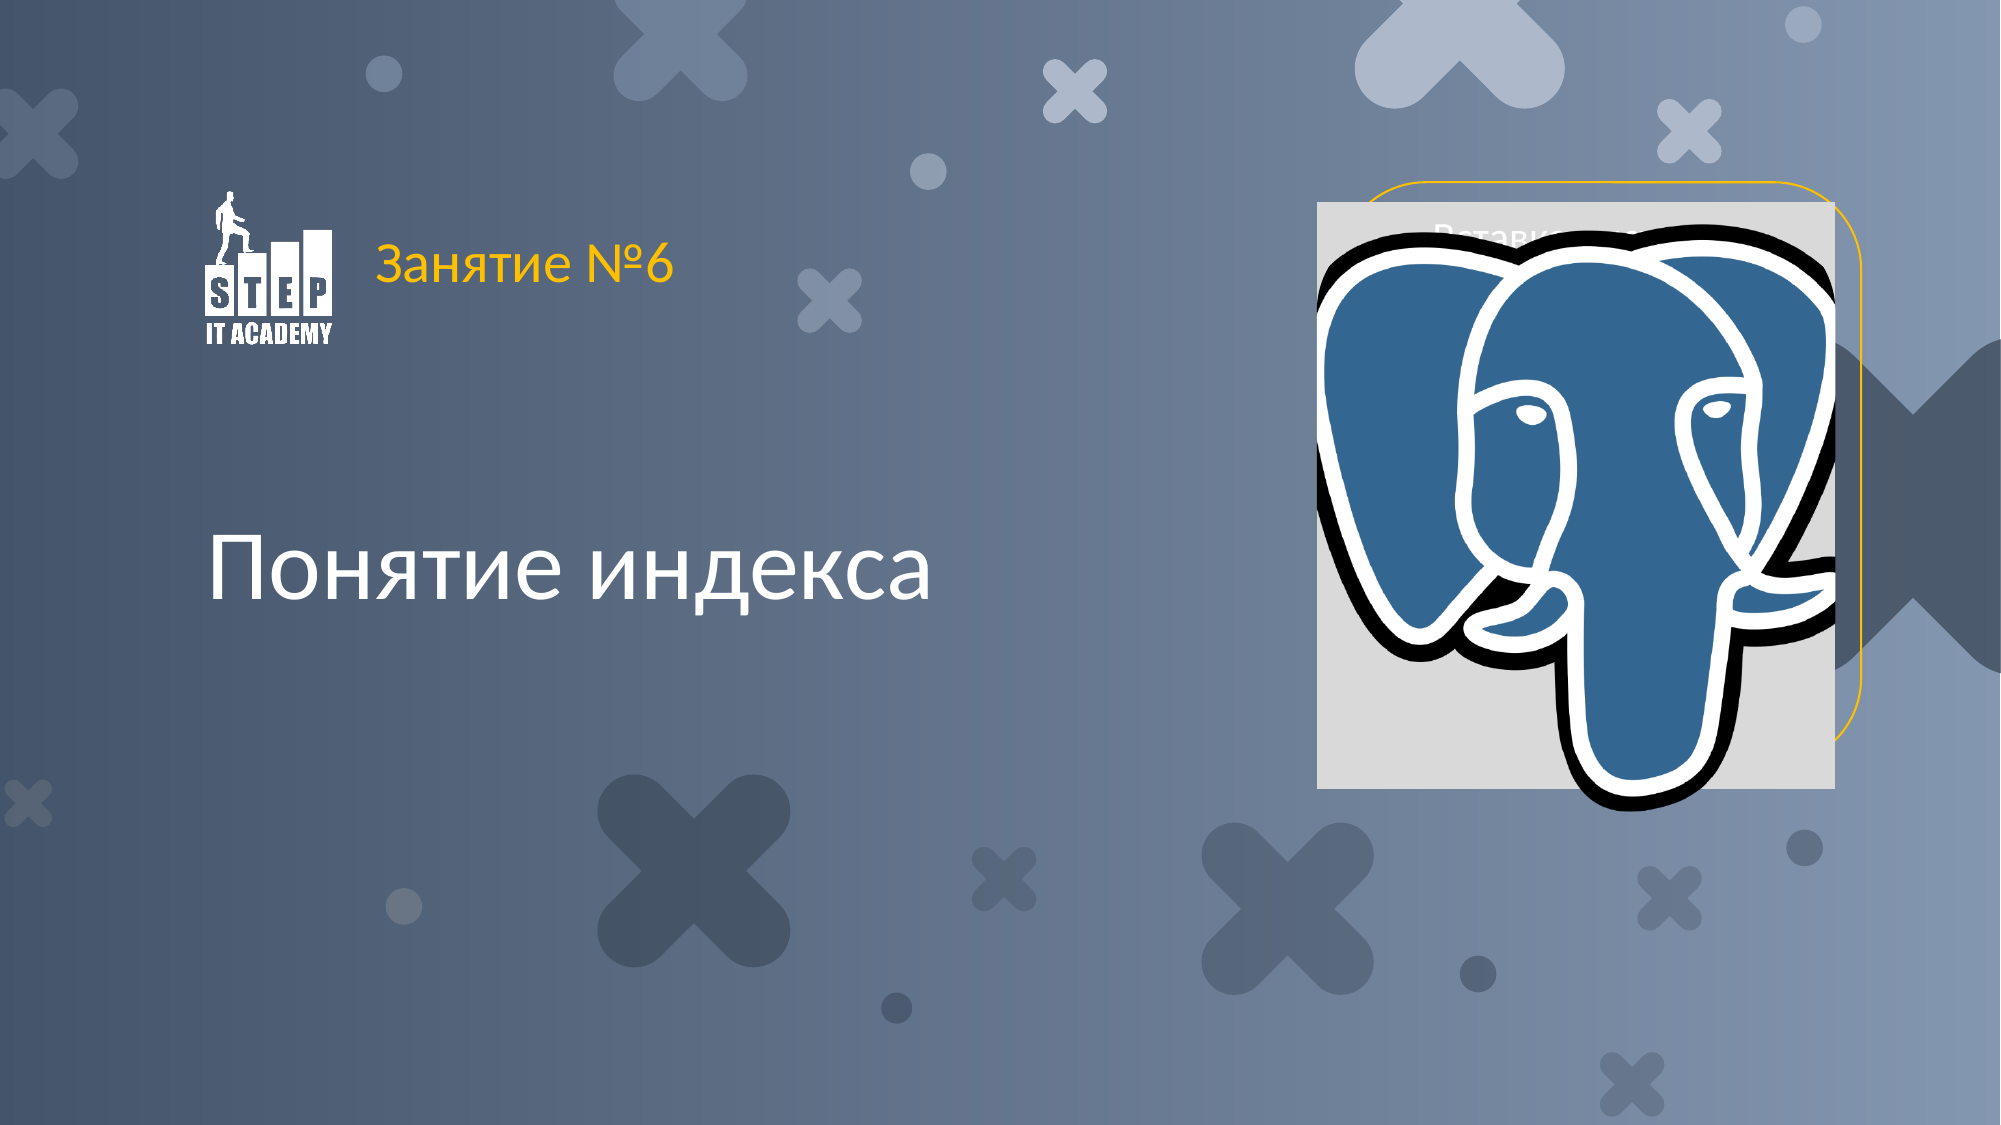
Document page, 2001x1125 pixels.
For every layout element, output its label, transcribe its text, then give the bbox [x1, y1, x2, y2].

picture [198, 181, 339, 354]
list Занятие №6 [359, 224, 1280, 373]
title Понятие индекса [191, 372, 1257, 629]
picture [1316, 202, 1836, 812]
